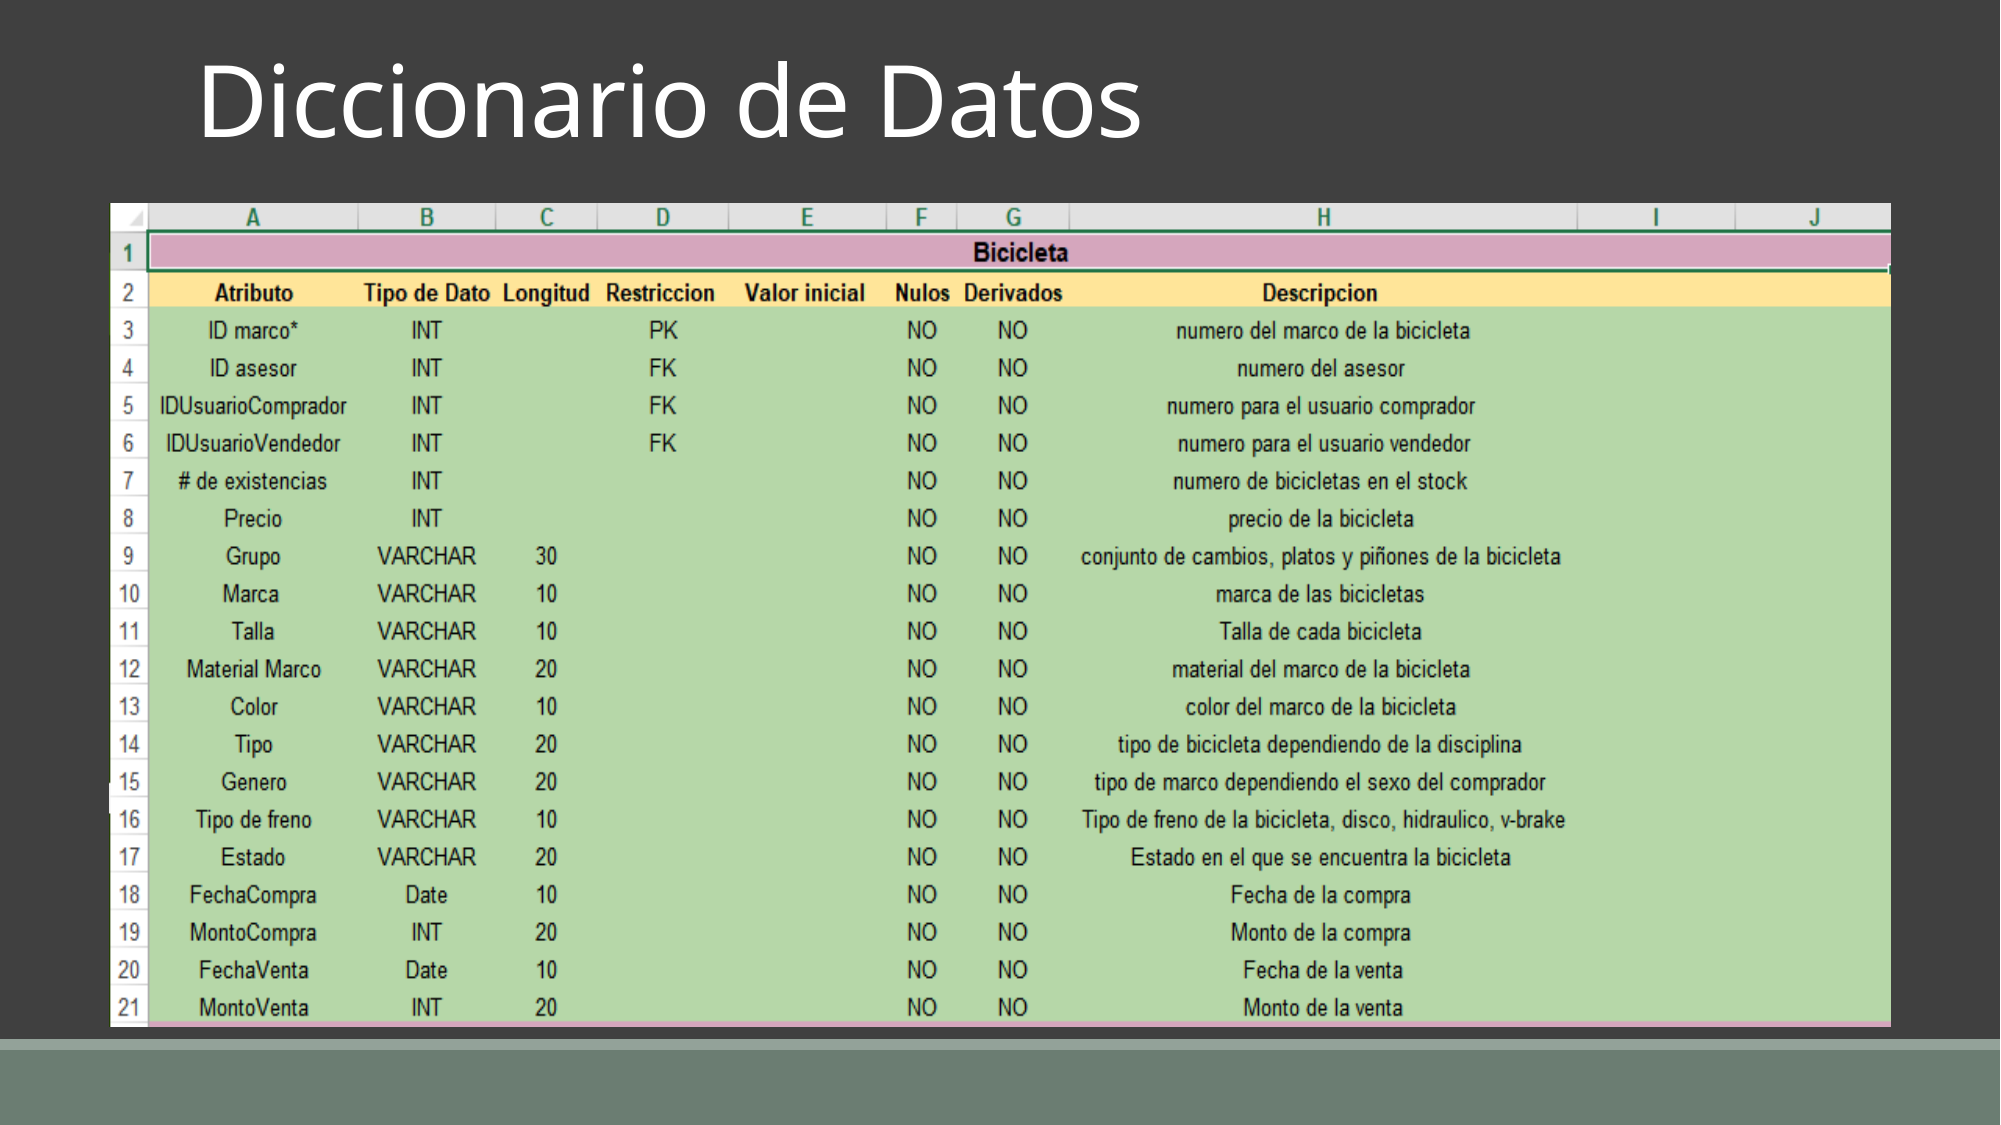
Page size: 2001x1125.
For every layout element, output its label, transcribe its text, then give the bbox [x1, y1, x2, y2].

picture [108, 202, 1892, 1028]
title Diccionario de Datos [180, 47, 1830, 198]
